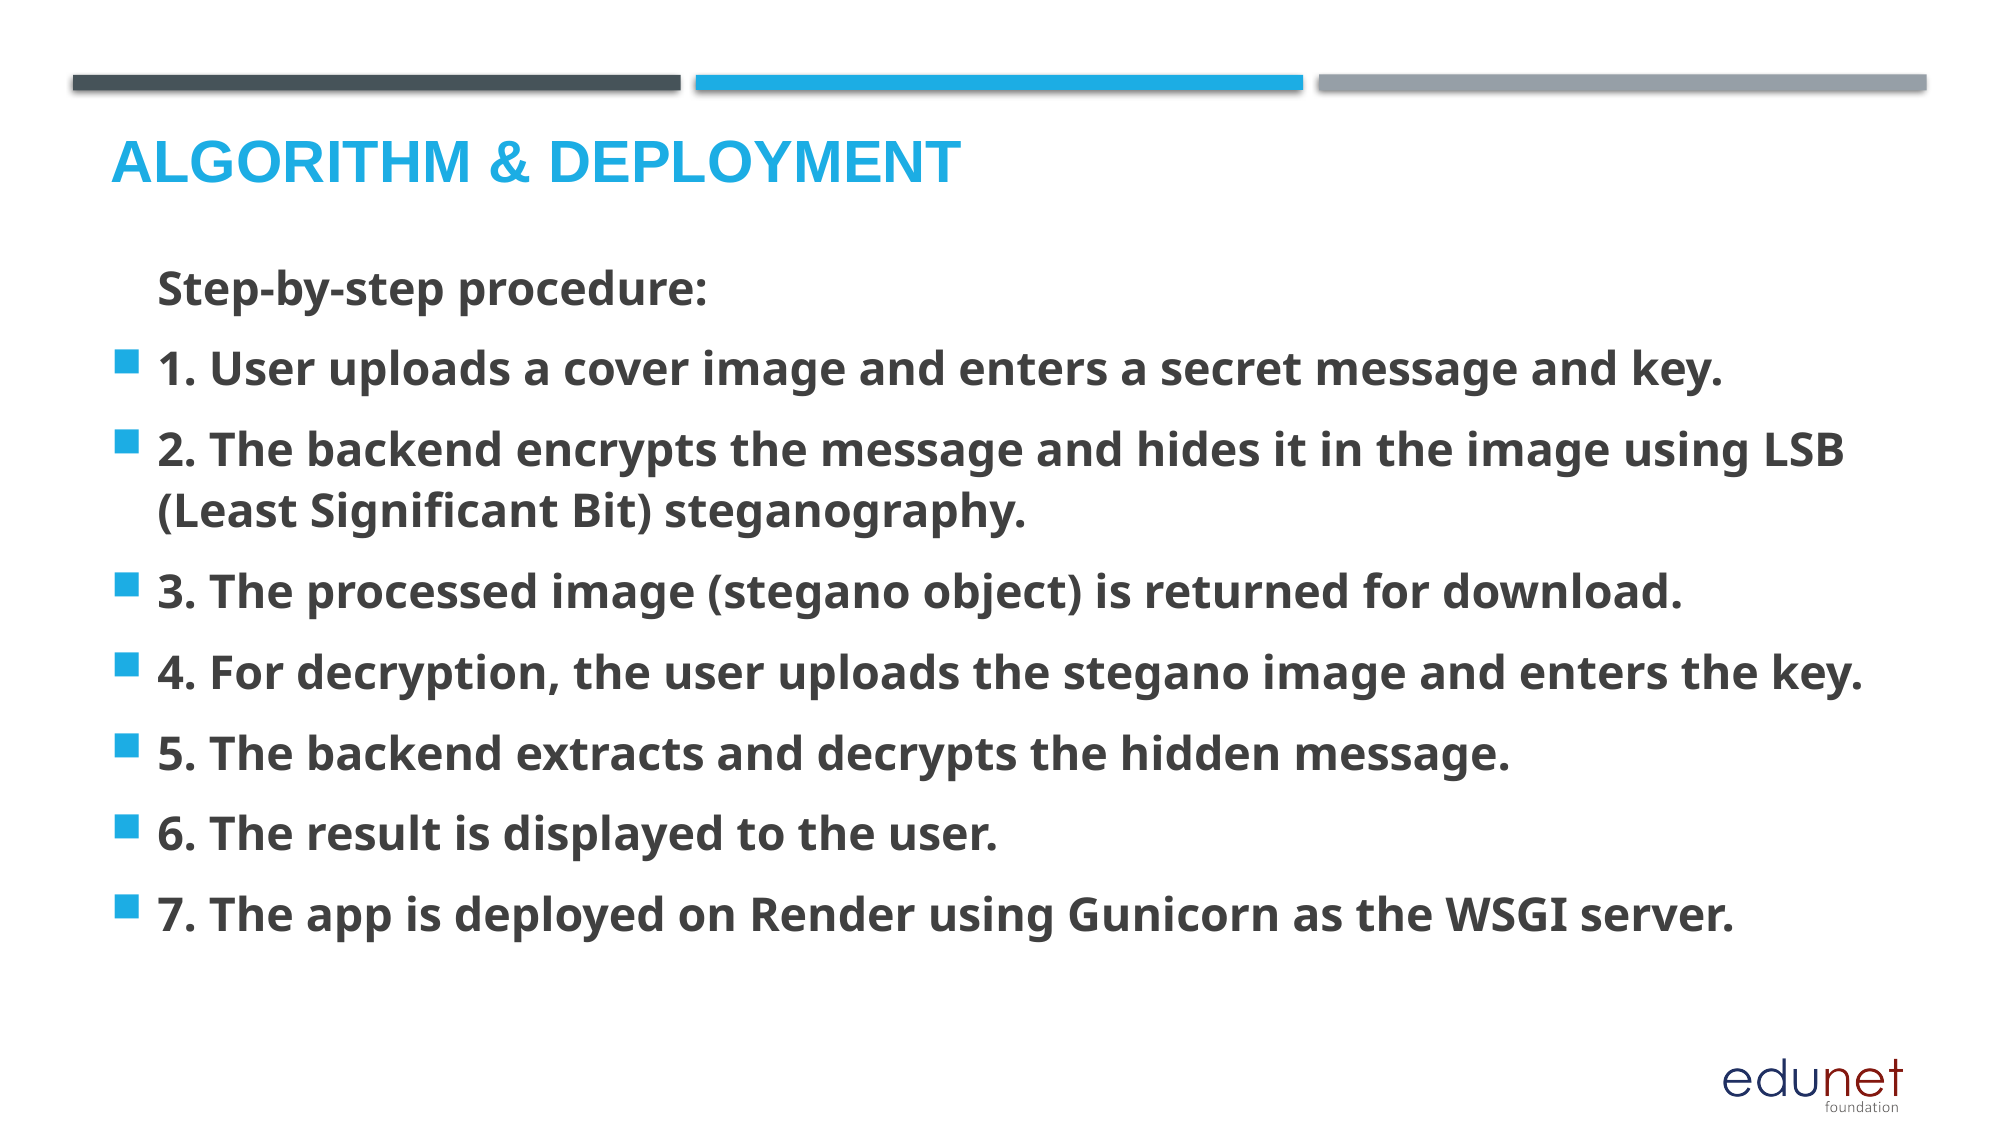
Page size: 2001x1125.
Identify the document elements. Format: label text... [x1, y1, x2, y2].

title Algorithm & Deployment [95, 115, 1905, 202]
picture [1719, 1056, 1905, 1116]
list Step-by-step procedure: 1. User uploads a cover image and enters a secret message and key. 2. The backend encrypts the message and hides it in the image using LSB (Least Significant Bit) steganography. 3. The processed image (stegano object) is returned for download. 4. For decryption, the user uploads the stegano image and enters the key. 5. The backend extracts and decrypts the hidden message. 6. The result is displayed to the user. 7. The app is deployed on Render using Gunicorn as the WSGI server. [95, 213, 1905, 981]
